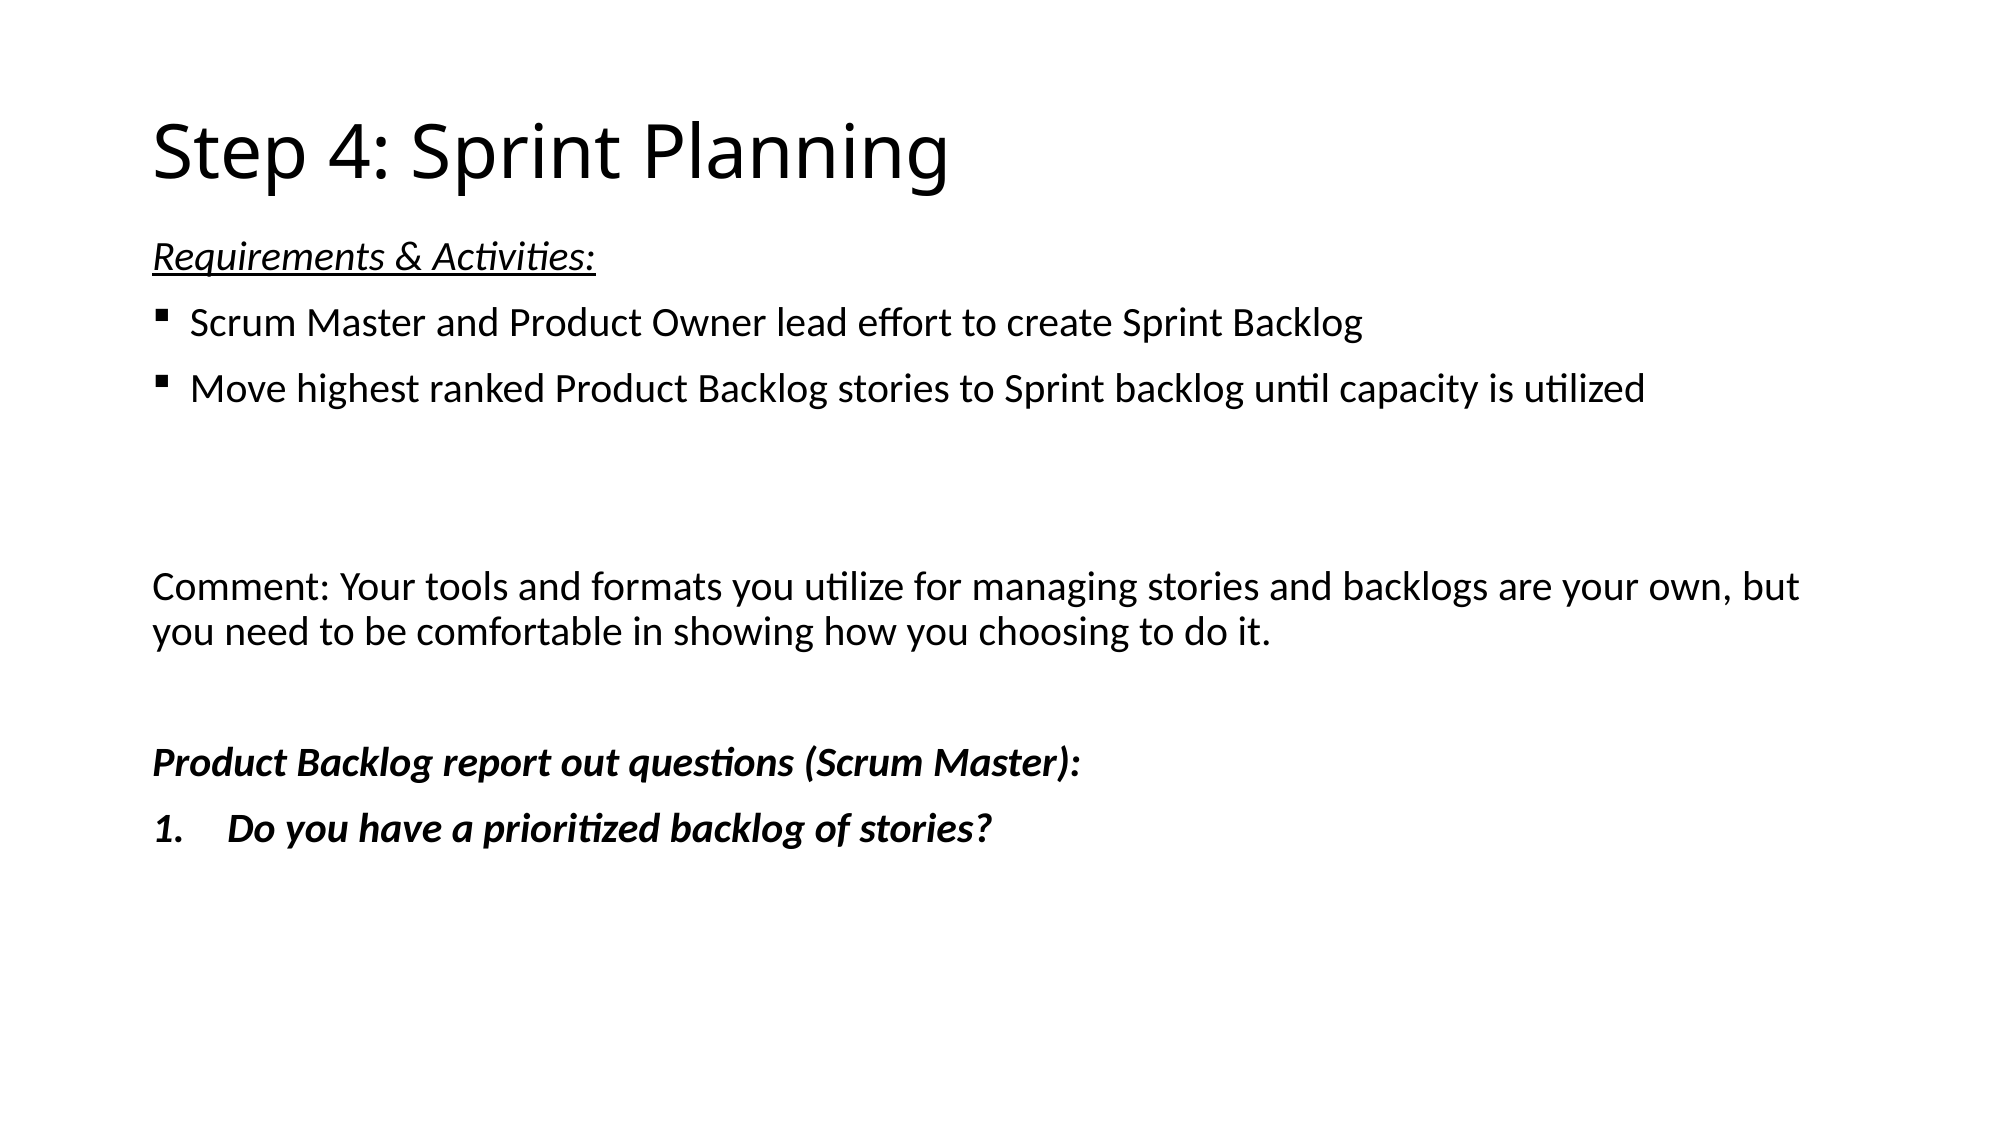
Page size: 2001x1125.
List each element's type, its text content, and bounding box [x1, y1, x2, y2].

title Step 4: Sprint Planning [137, 92, 1863, 215]
list Requirements & Activities: Scrum Master and Product Owner lead effort to create Sprint Backlog Move highest ranked Product Backlog stories to Sprint backlog until capacity is utilized Comment: Your tools and formats you utilize for managing stories and backlogs are your own, but you need to be comfortable in showing how you choosing to do it. Product Backlog report out questions (Scrum Master): Do you have a prioritized backlog of stories? [137, 226, 1863, 1032]
